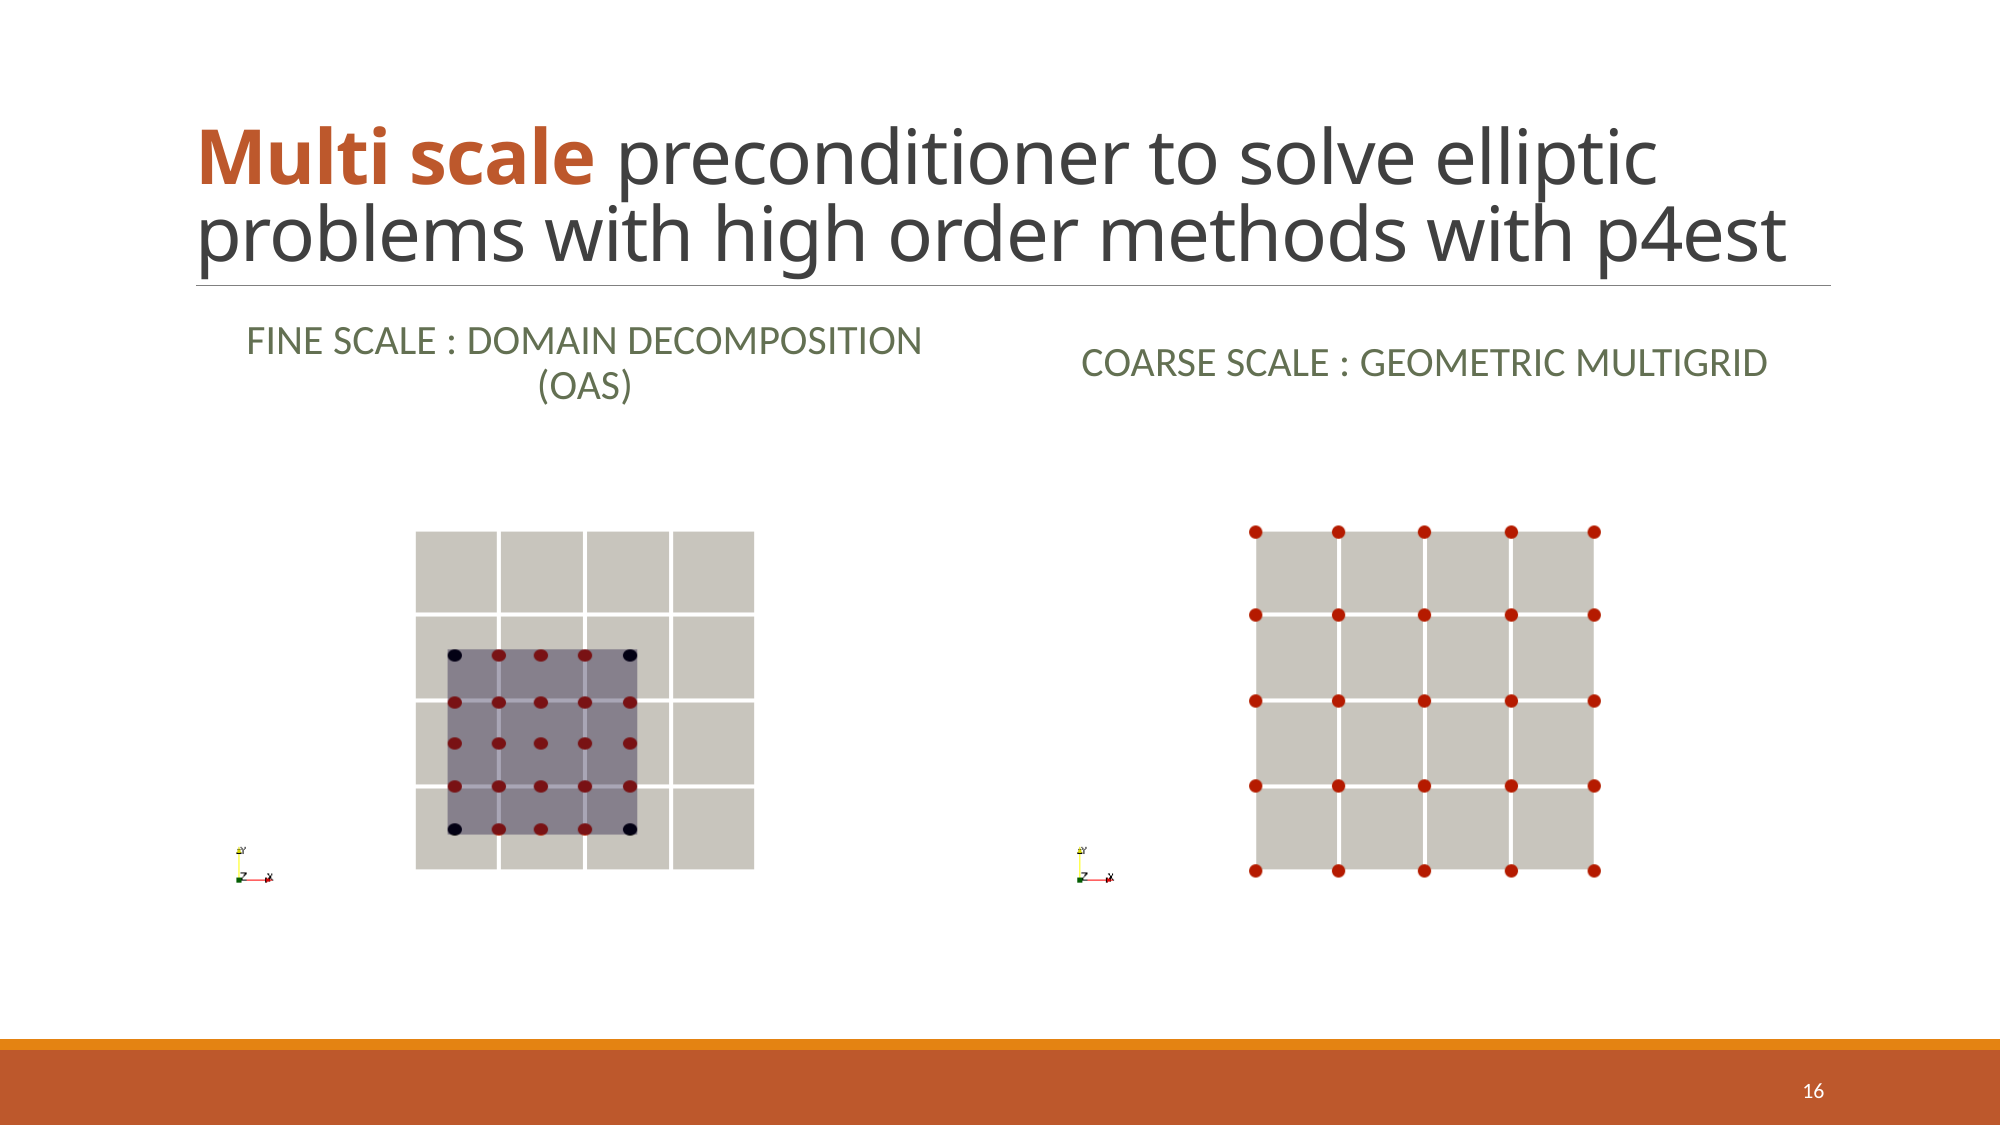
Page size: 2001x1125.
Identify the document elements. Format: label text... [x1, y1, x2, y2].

title Multi scale preconditioner to solve elliptic problems with high order methods with p4est [180, 47, 1830, 285]
list Fine scale : Domain Decomposition (OAS) [180, 302, 990, 424]
list Coarse scale : Geometric multigrid [1020, 302, 1830, 424]
slide_number 15 [1624, 1059, 1840, 1120]
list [179, 460, 991, 941]
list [1019, 460, 1831, 941]
